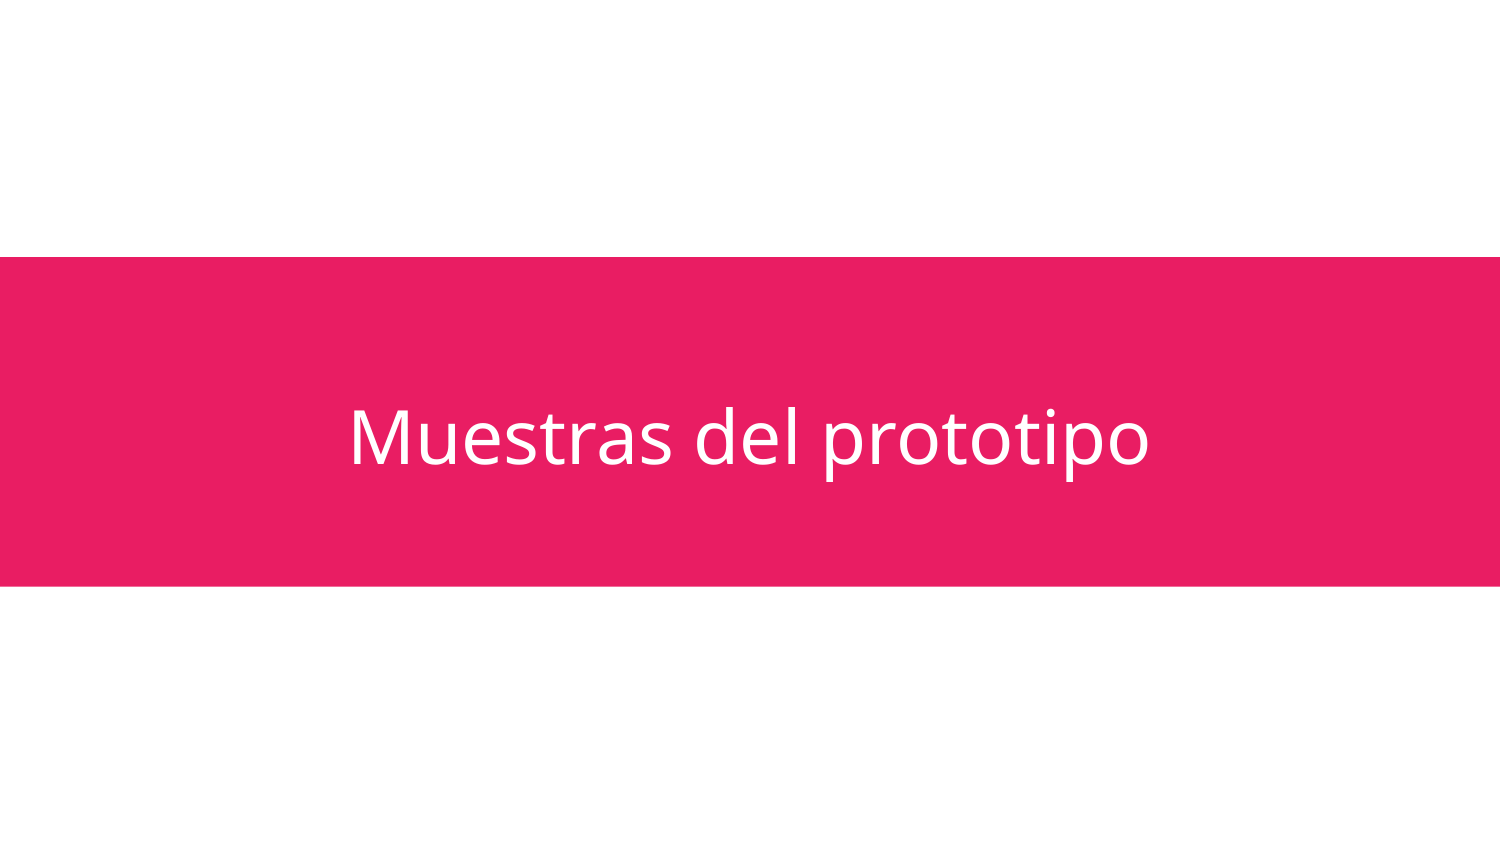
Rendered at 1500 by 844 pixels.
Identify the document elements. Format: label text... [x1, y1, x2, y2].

title Muestras del prototipo [70, 309, 1430, 559]
